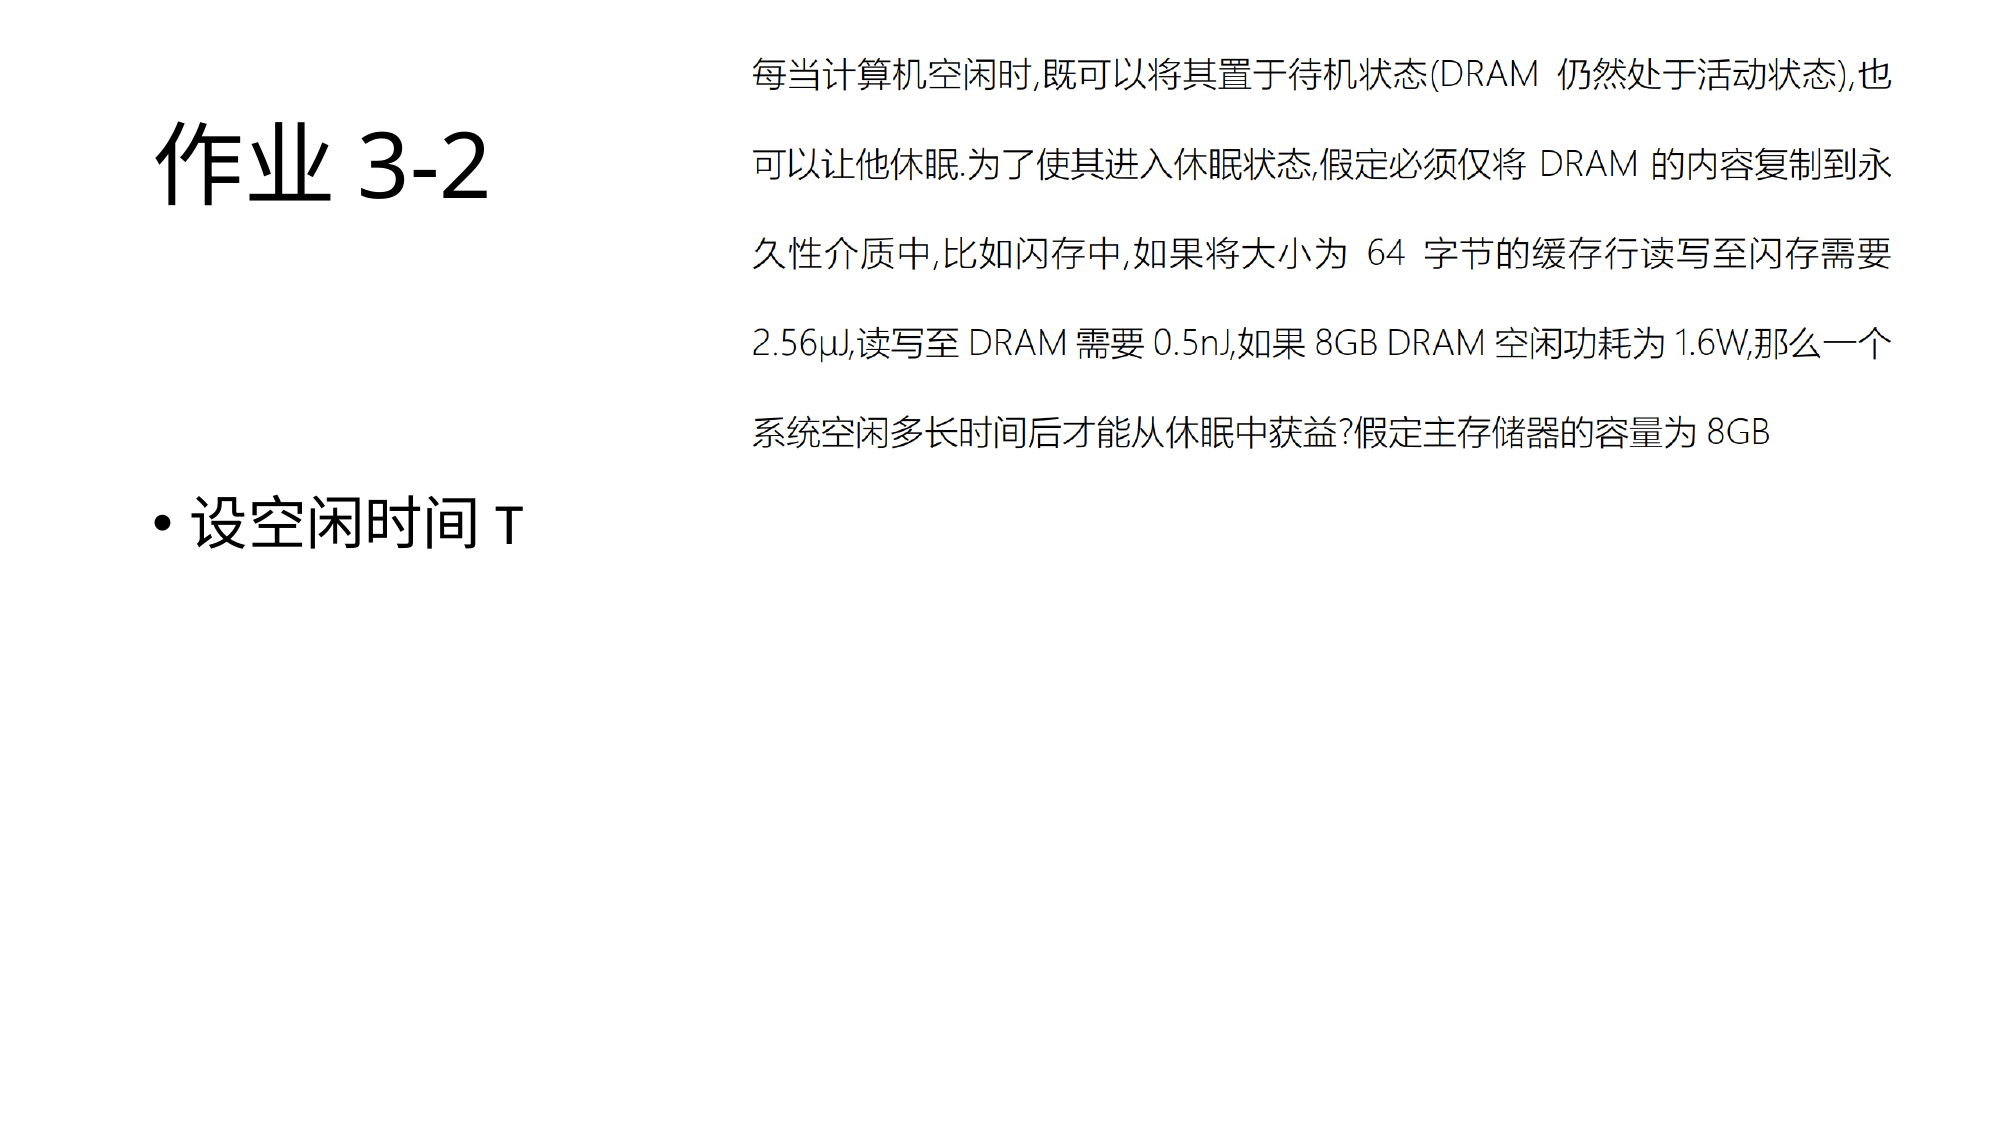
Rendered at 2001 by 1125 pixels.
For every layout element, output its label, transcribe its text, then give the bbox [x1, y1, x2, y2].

title 作业3-2 [137, 59, 743, 278]
picture [743, 41, 1906, 469]
